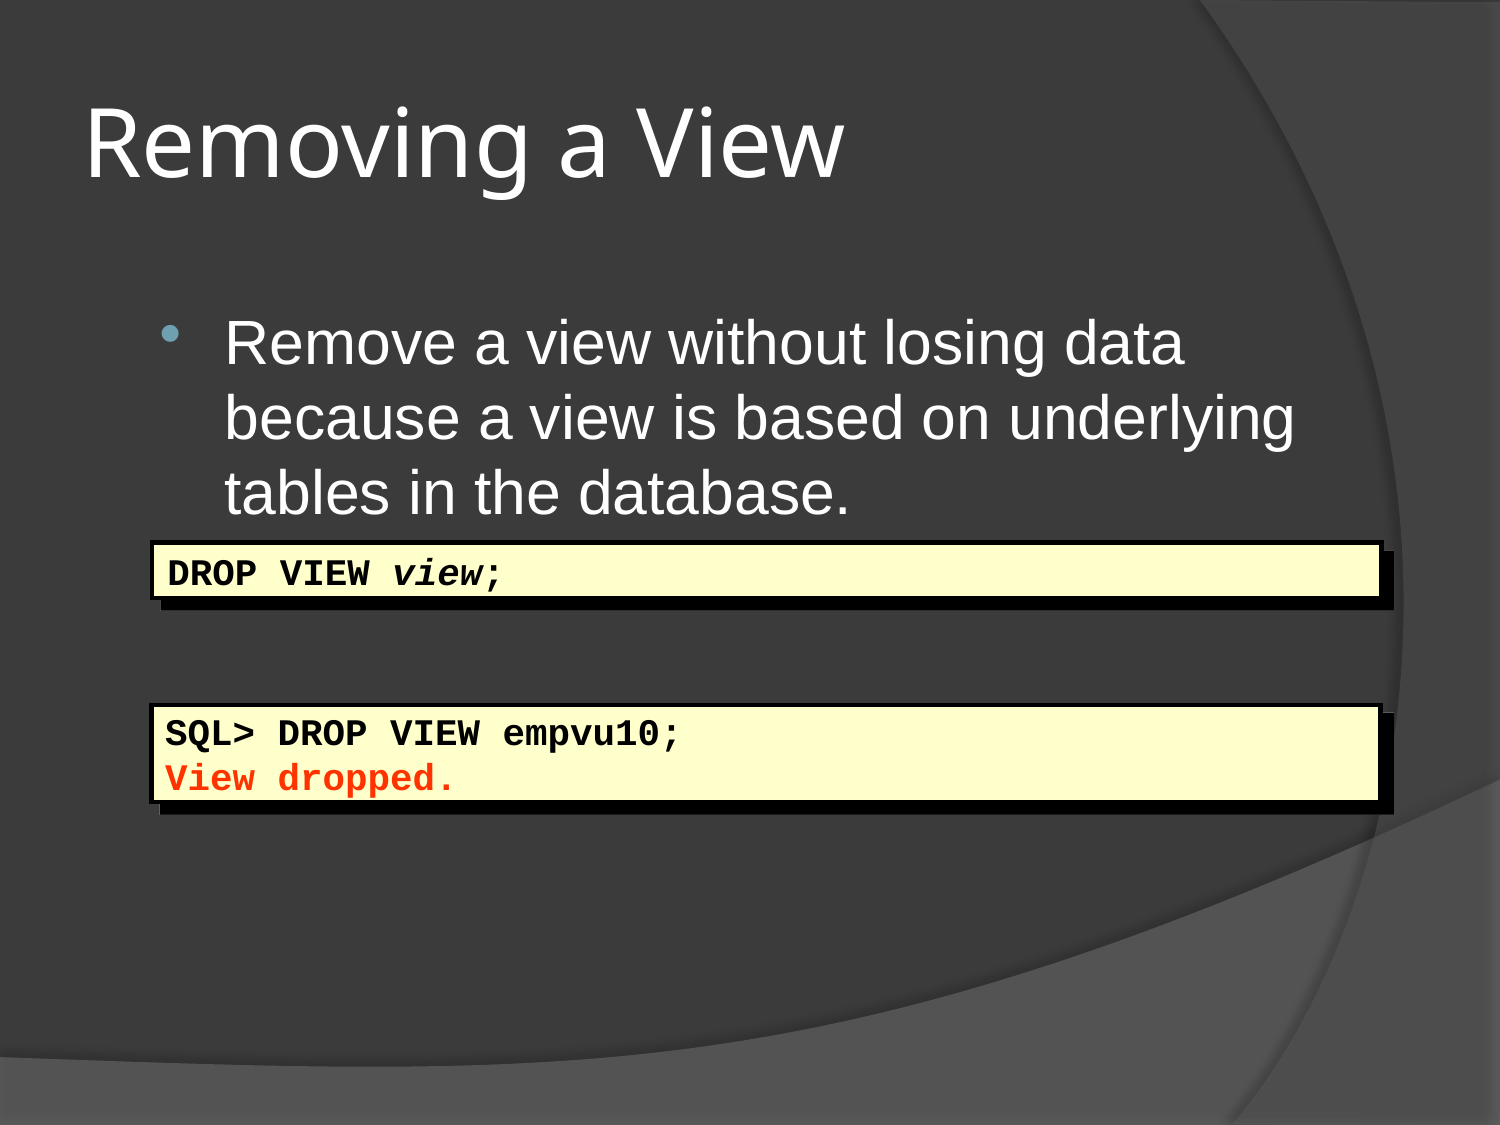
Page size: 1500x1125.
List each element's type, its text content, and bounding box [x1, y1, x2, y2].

text_box DROP VIEW view; [152, 542, 1382, 598]
title Removing a View [75, 45, 1300, 233]
text_box SQL> DROP VIEW empvu10; View dropped. [150, 702, 1384, 804]
list Remove a view without losing data because a view is based on underlying tables in the database. [141, 294, 1353, 510]
